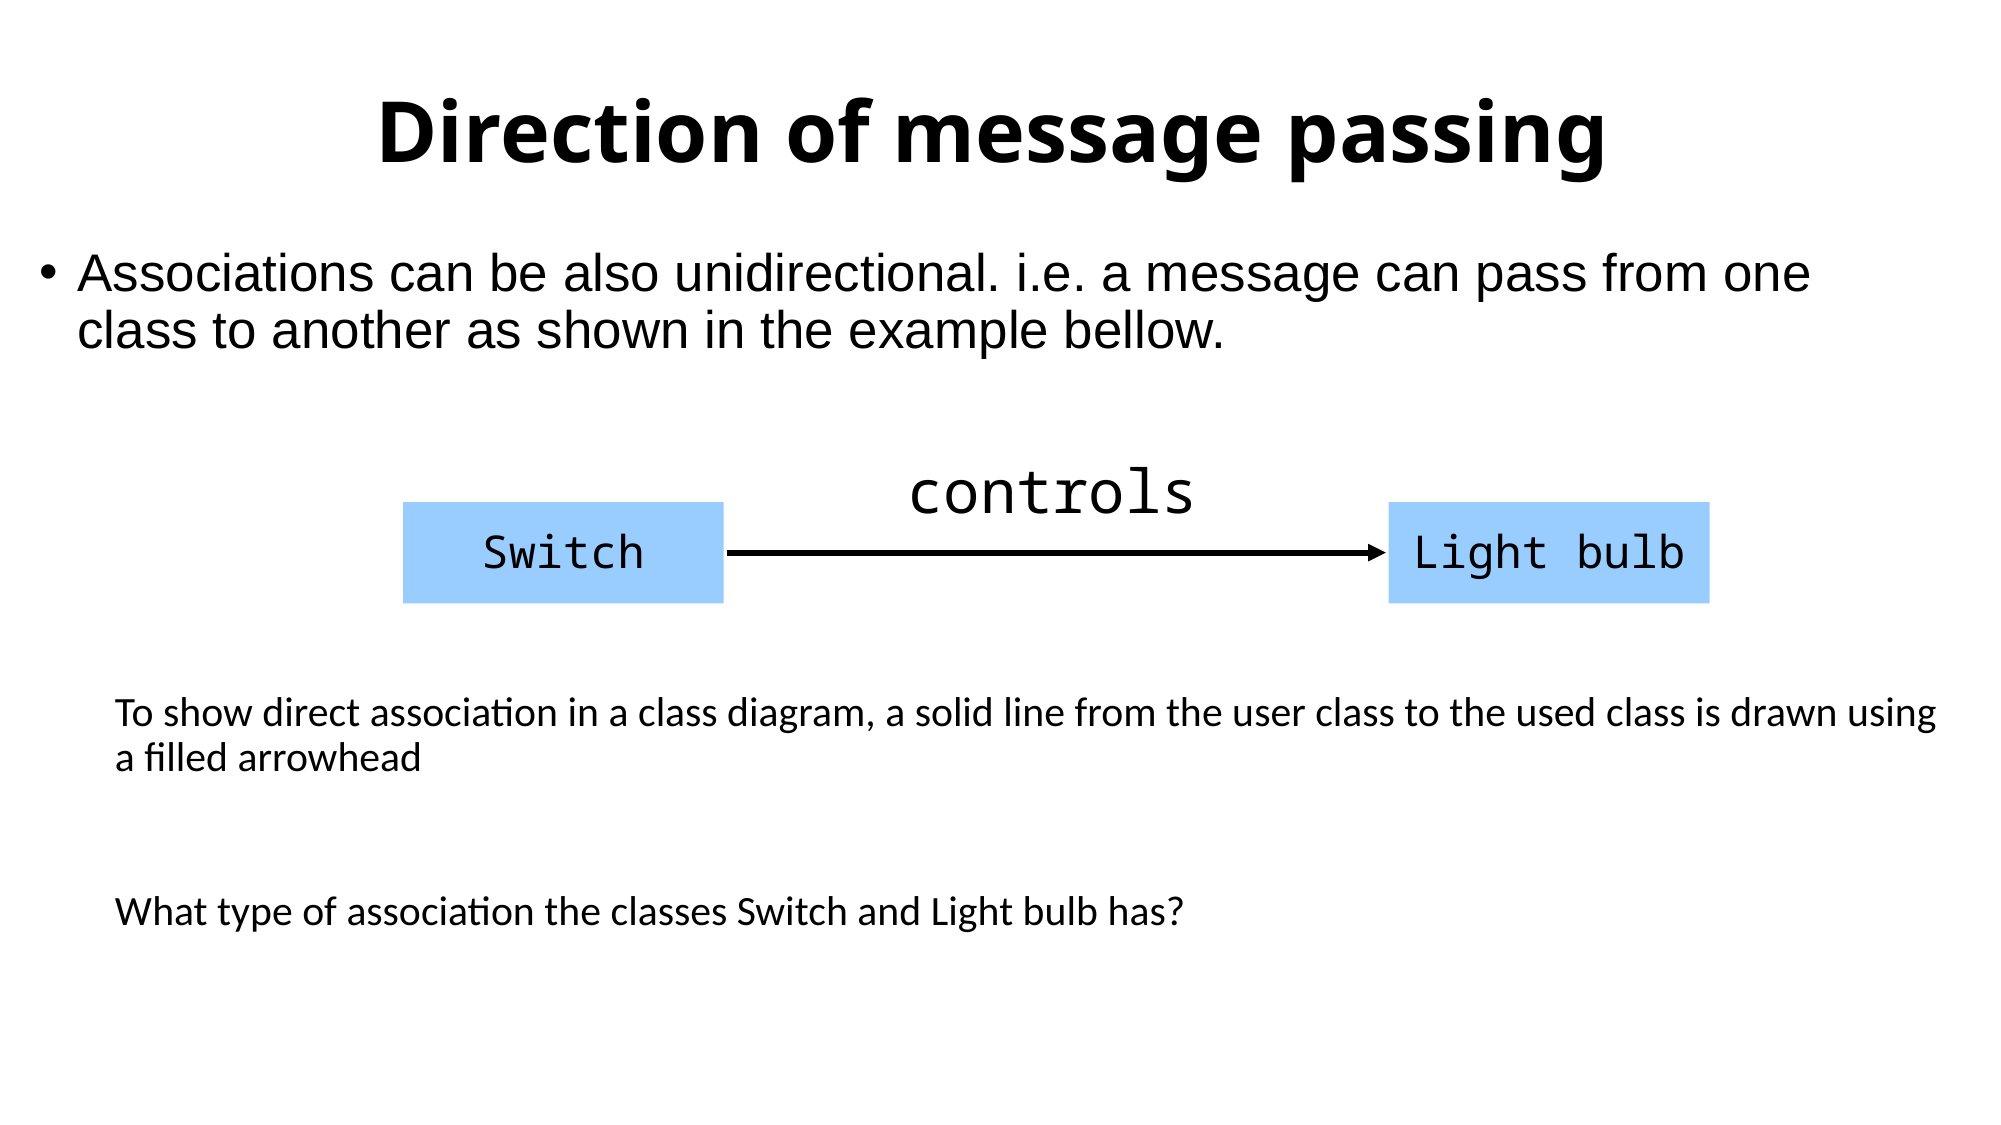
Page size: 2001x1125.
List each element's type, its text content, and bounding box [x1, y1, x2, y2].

text_box controls [894, 450, 1212, 534]
title Direction of message passing [360, 38, 1635, 233]
text_box Light bulb [1385, 498, 1713, 607]
list Associations can be also unidirectional. i.e. a message can pass from one class to another as shown in the example bellow. To show direct association in a class diagram, a solid line from the user class to the used class is drawn using a filled arrowhead What type of association the classes Switch and Light bulb has? [24, 238, 1963, 1044]
text_box Switch [399, 498, 727, 607]
